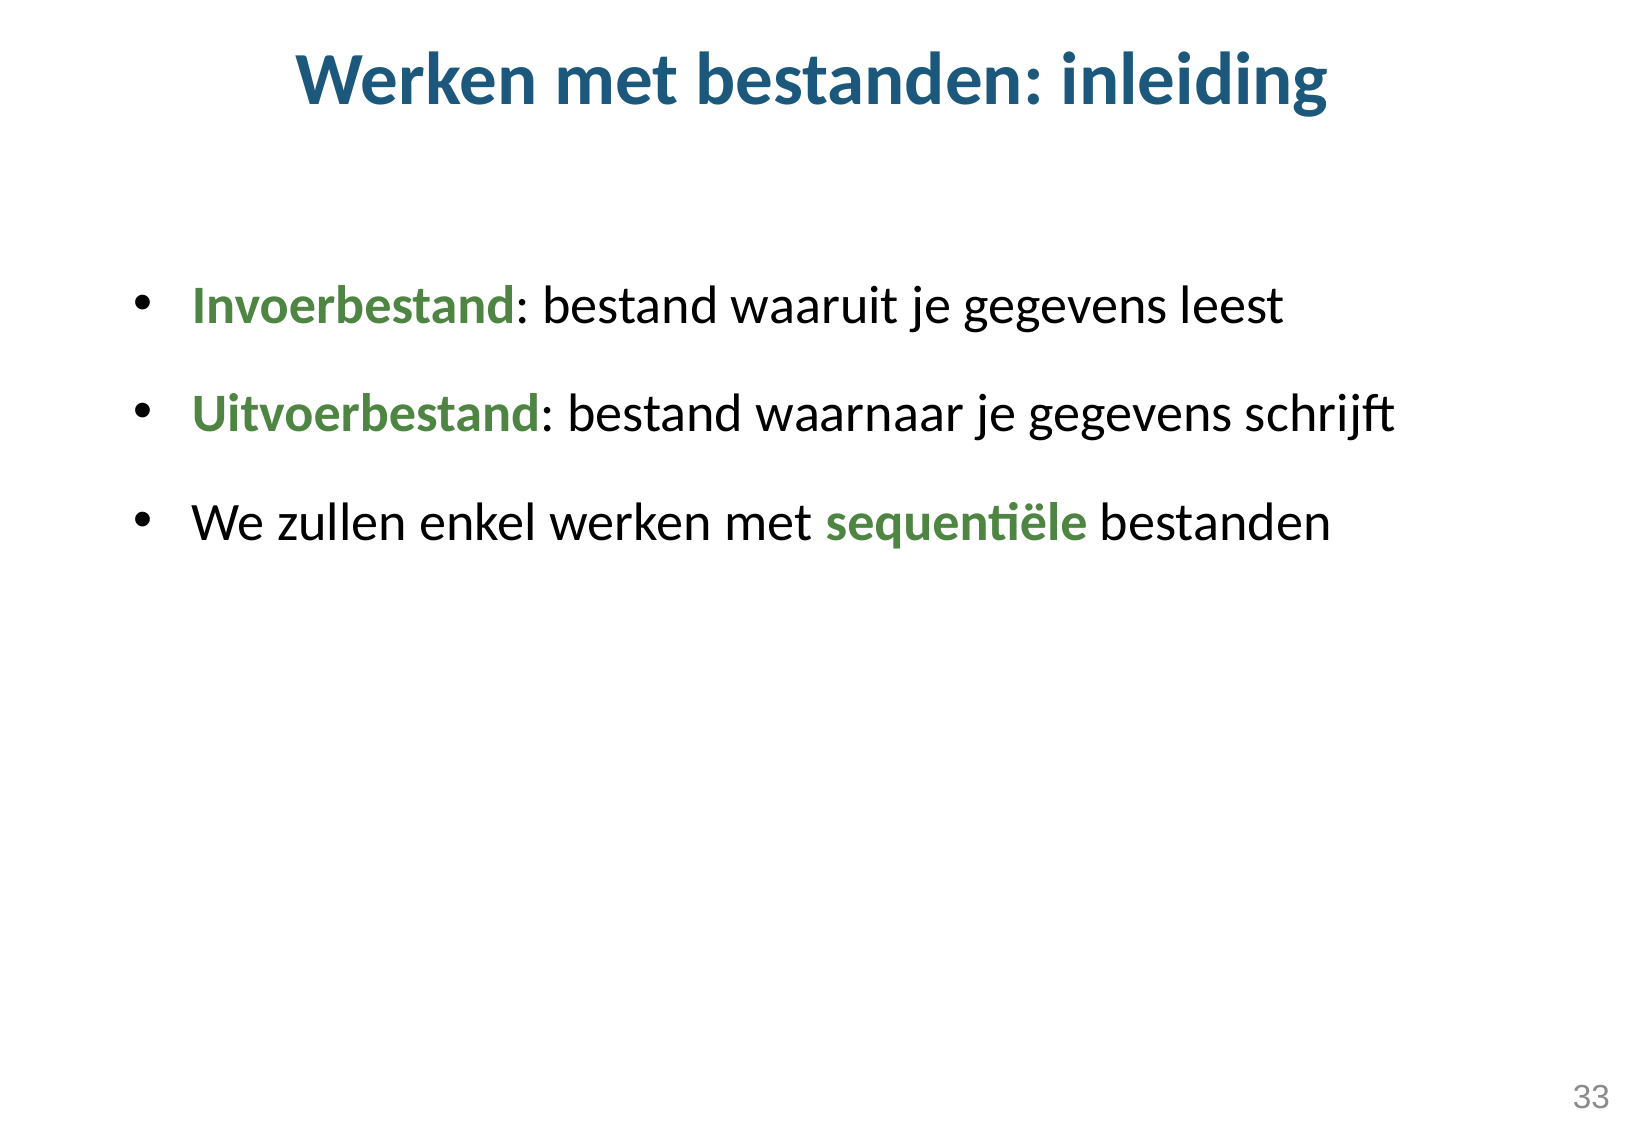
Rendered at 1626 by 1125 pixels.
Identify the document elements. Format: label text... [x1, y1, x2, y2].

slide_number 33 [1245, 1065, 1625, 1125]
title Werken met bestanden: inleiding [0, 0, 1625, 150]
list Invoerbestand: bestand waaruit je gegevens leest Uitvoerbestand: bestand waarnaar je gegevens schrijft We zullen enkel werken met sequentiële bestanden [103, 243, 1427, 679]
